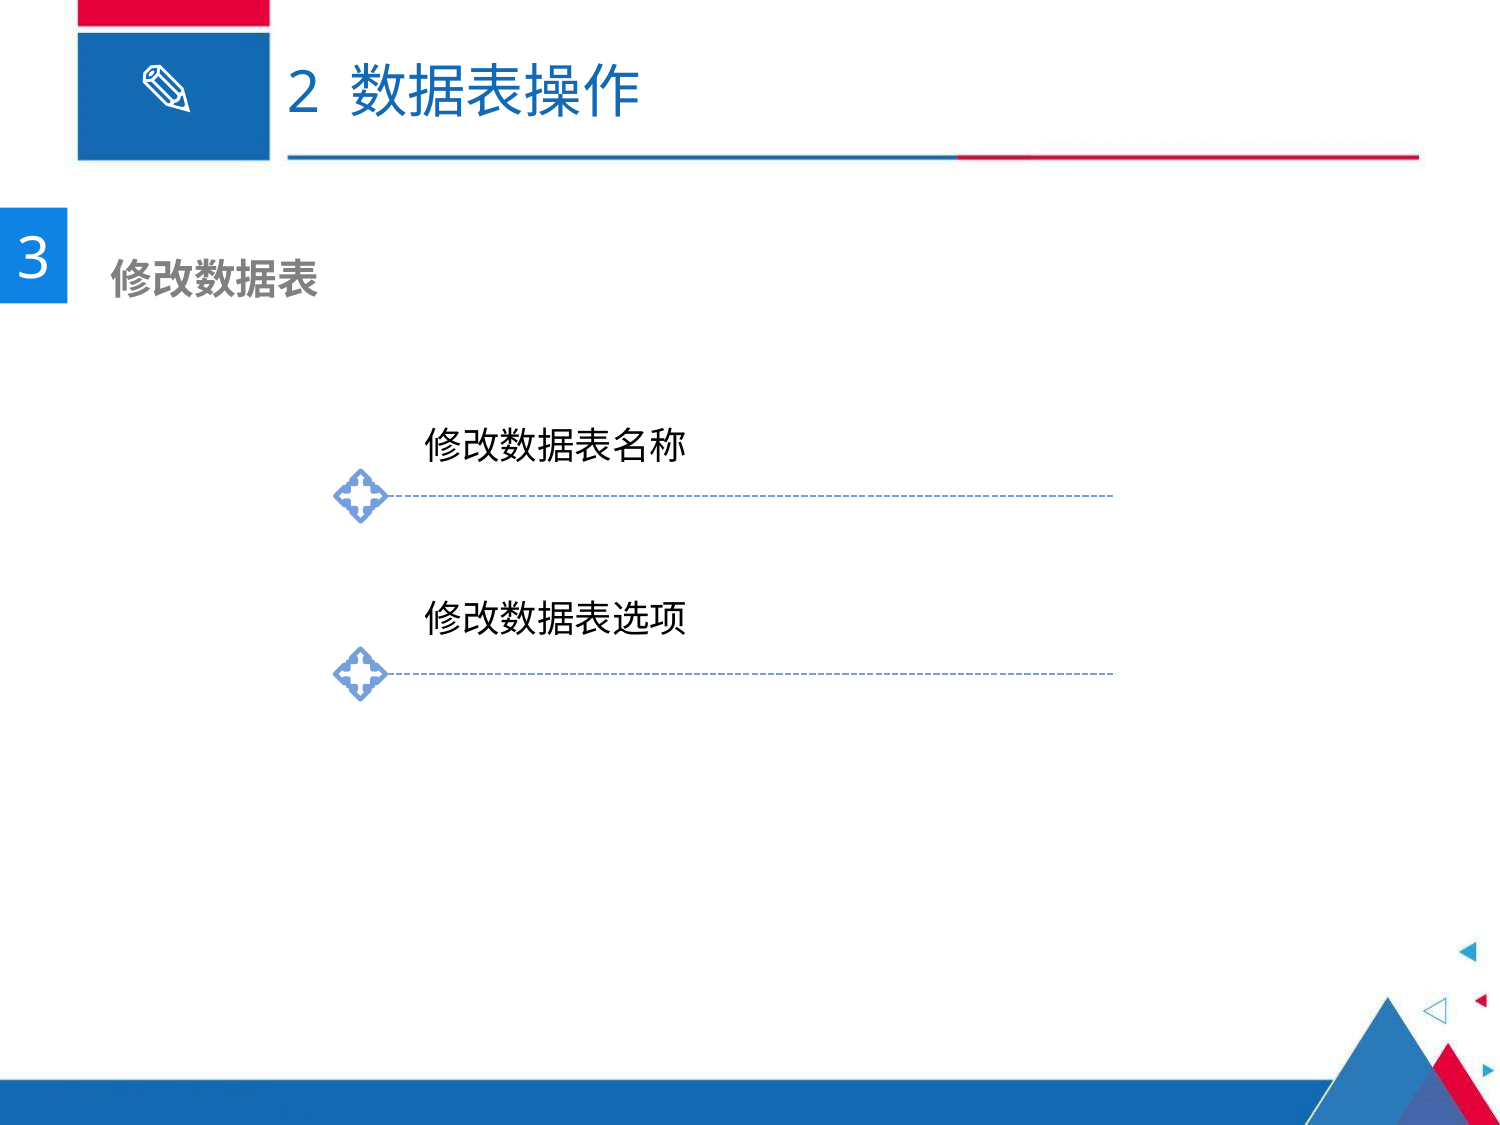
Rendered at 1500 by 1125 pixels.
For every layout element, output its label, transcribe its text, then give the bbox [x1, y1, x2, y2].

text_box 修改数据表名称 [409, 415, 702, 469]
title 2 数据表操作 [271, 25, 1046, 153]
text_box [334, 648, 1116, 700]
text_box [0, 207, 69, 304]
picture [0, 0, 1500, 1125]
text_box 修改数据表选项 [409, 587, 702, 647]
text_box 修改数据表 [69, 245, 842, 355]
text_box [335, 470, 1116, 522]
